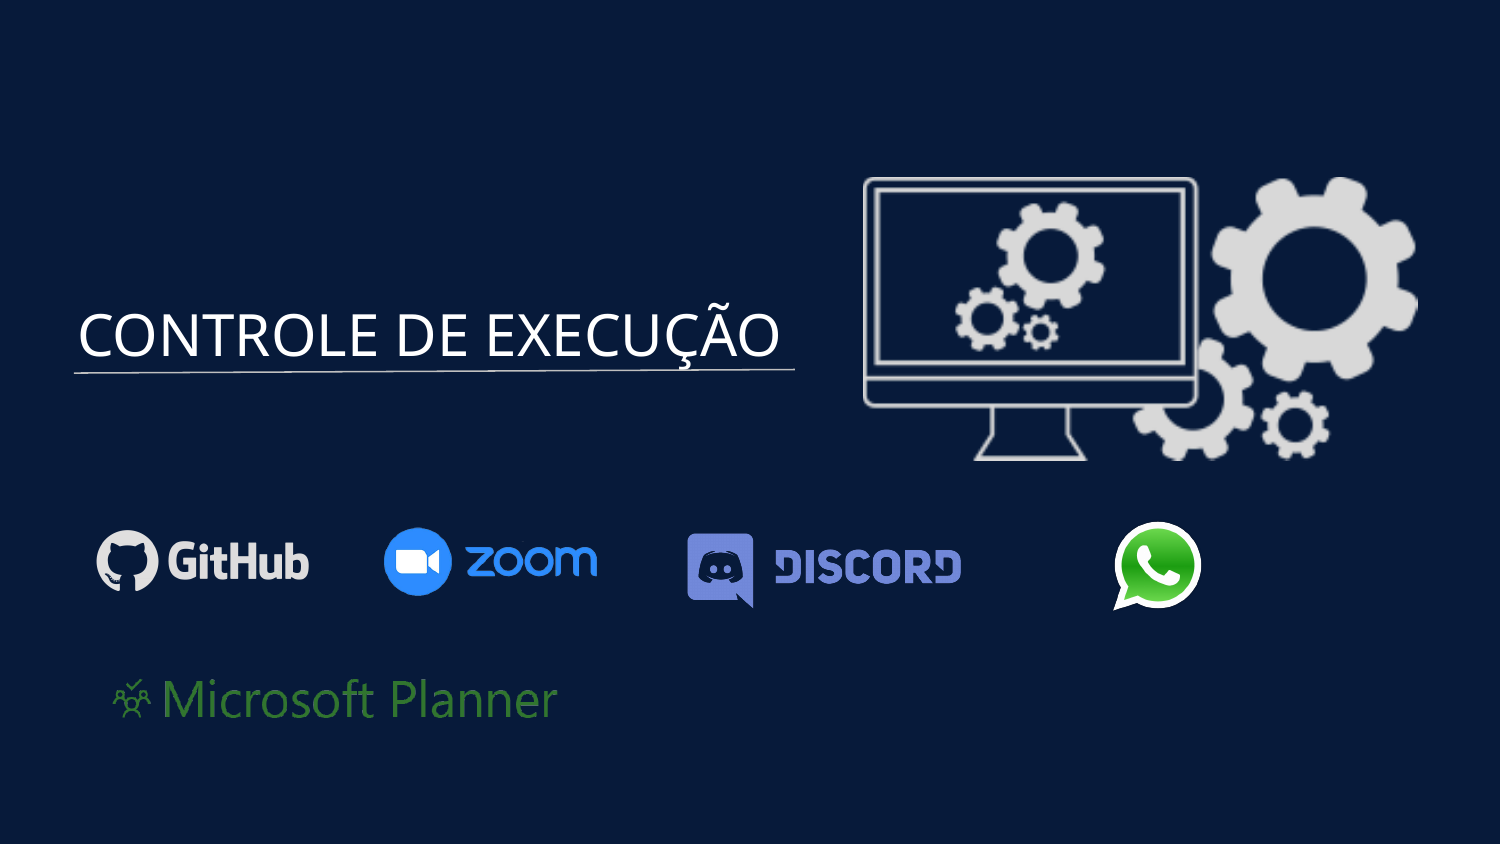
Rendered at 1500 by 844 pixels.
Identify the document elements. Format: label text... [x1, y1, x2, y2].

picture [863, 177, 1418, 462]
text_box CONTROLE DE EXECUÇÃO [62, 284, 858, 384]
picture [687, 533, 961, 609]
picture [378, 519, 602, 603]
picture [61, 508, 343, 613]
picture [1111, 519, 1204, 614]
picture [109, 667, 564, 729]
